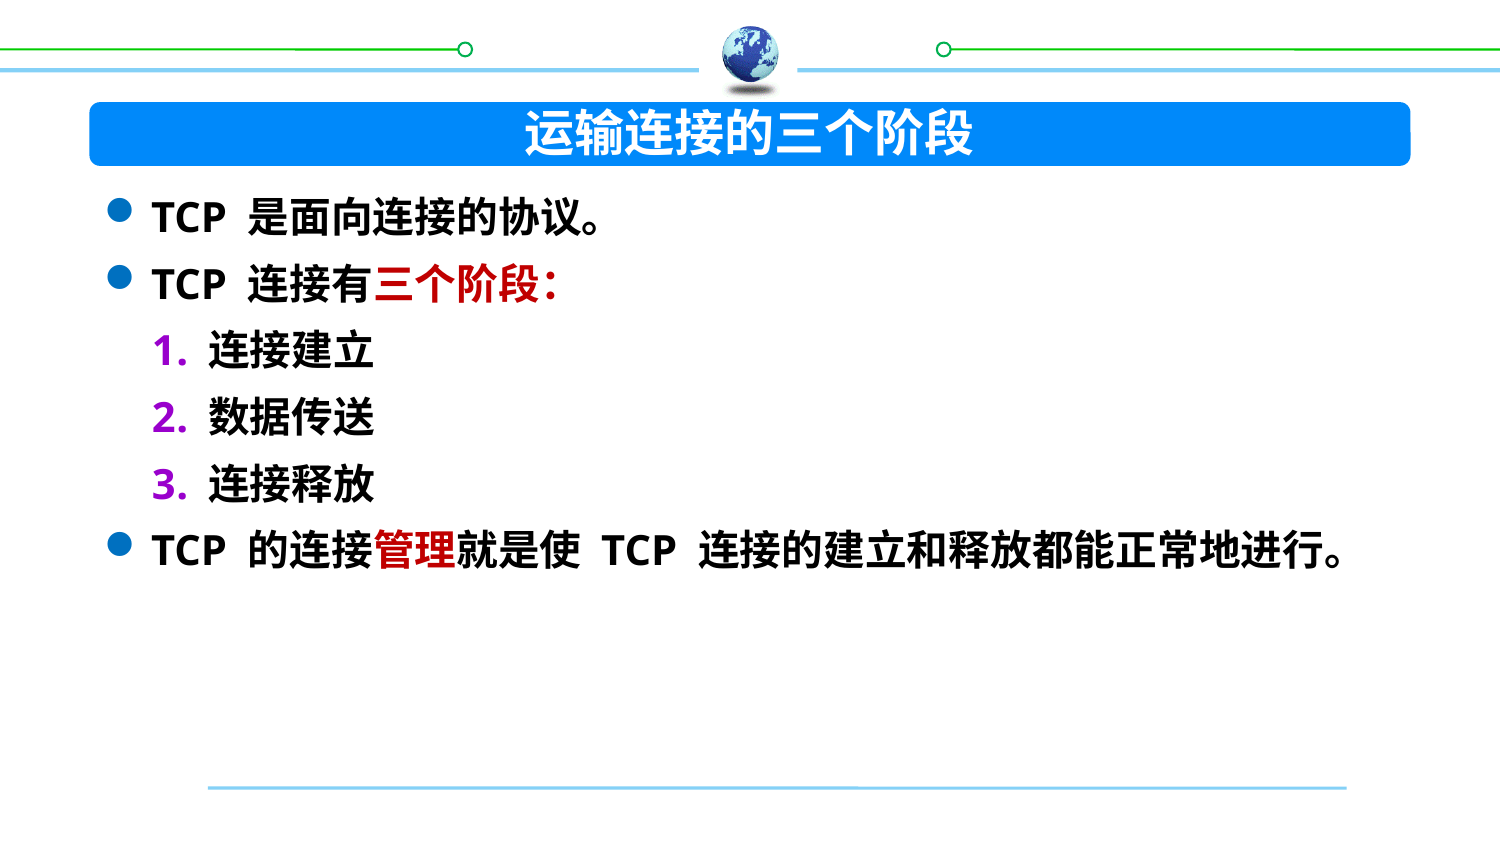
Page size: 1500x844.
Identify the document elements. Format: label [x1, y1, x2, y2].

picture [720, 24, 780, 93]
text_box [89, 93, 1411, 582]
